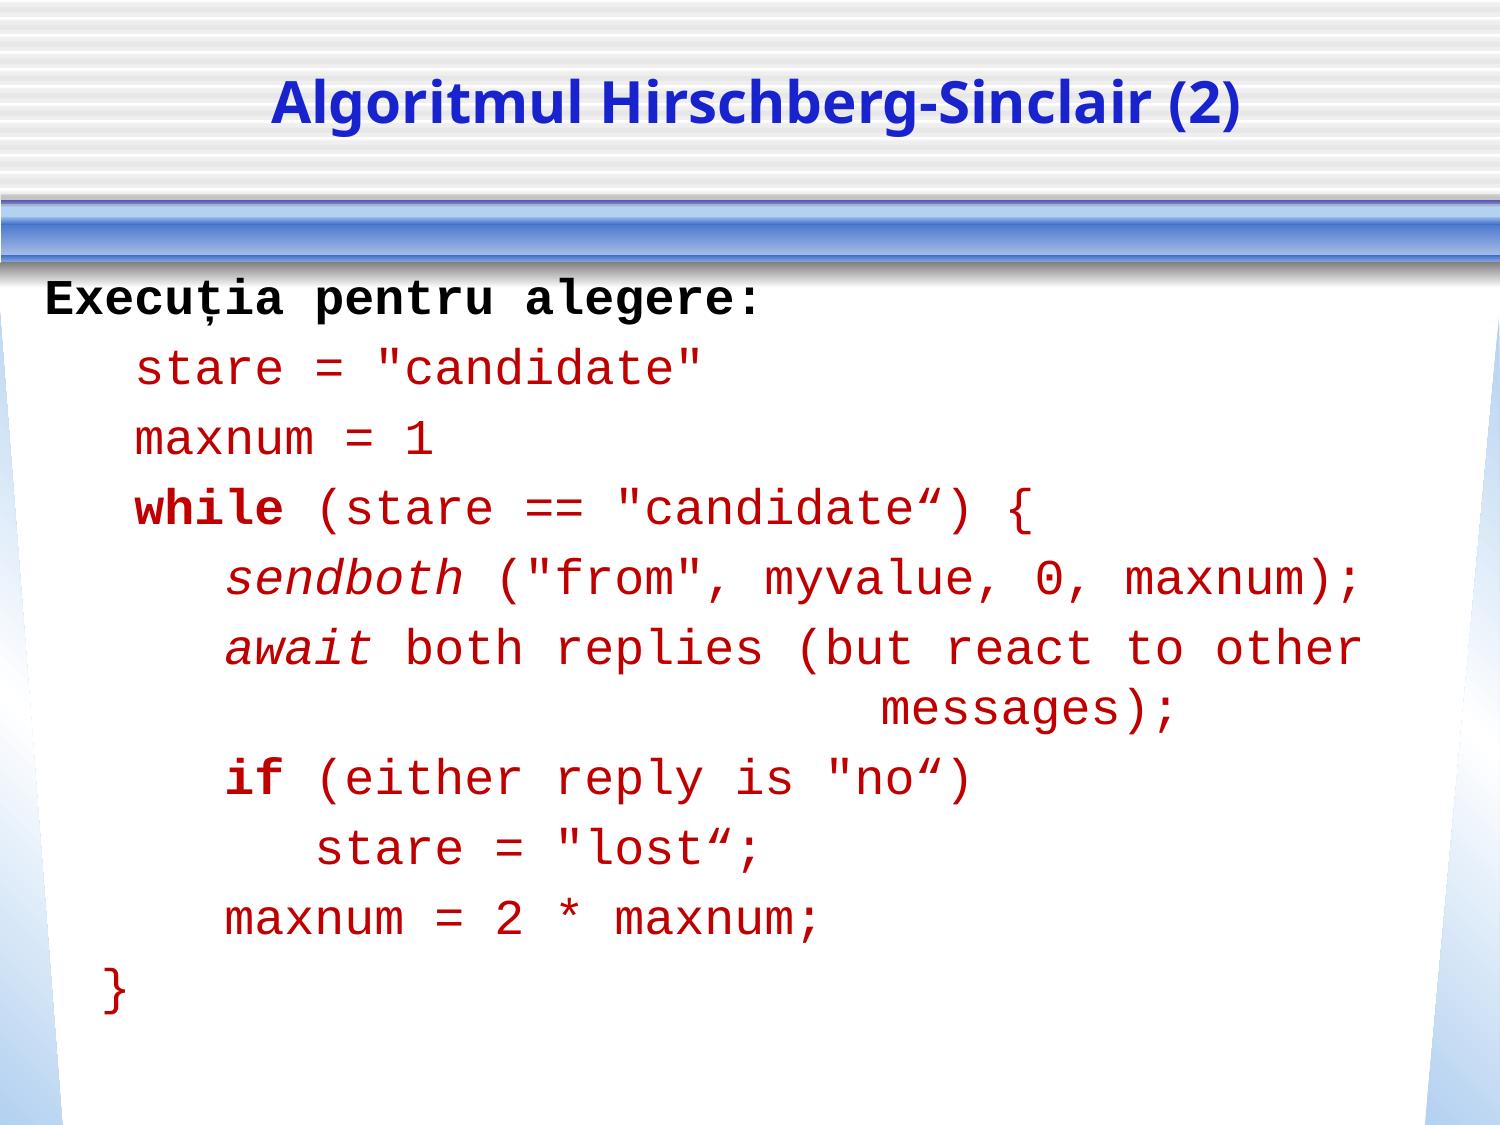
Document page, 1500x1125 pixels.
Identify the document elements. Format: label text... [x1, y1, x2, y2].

title Algoritmul Hirschberg-Sinclair (2) [24, 12, 1488, 188]
list Execuția pentru alegere: stare = "candidate" maxnum = 1 while (stare == "candidate“) { sendboth ("from", myvalue, 0, maxnum); await both replies (but react to other messages); if (either reply is "no“) stare = "lost“; maxnum = 2 * maxnum; } [29, 257, 1467, 1106]
picture [0, 0, 1500, 194]
